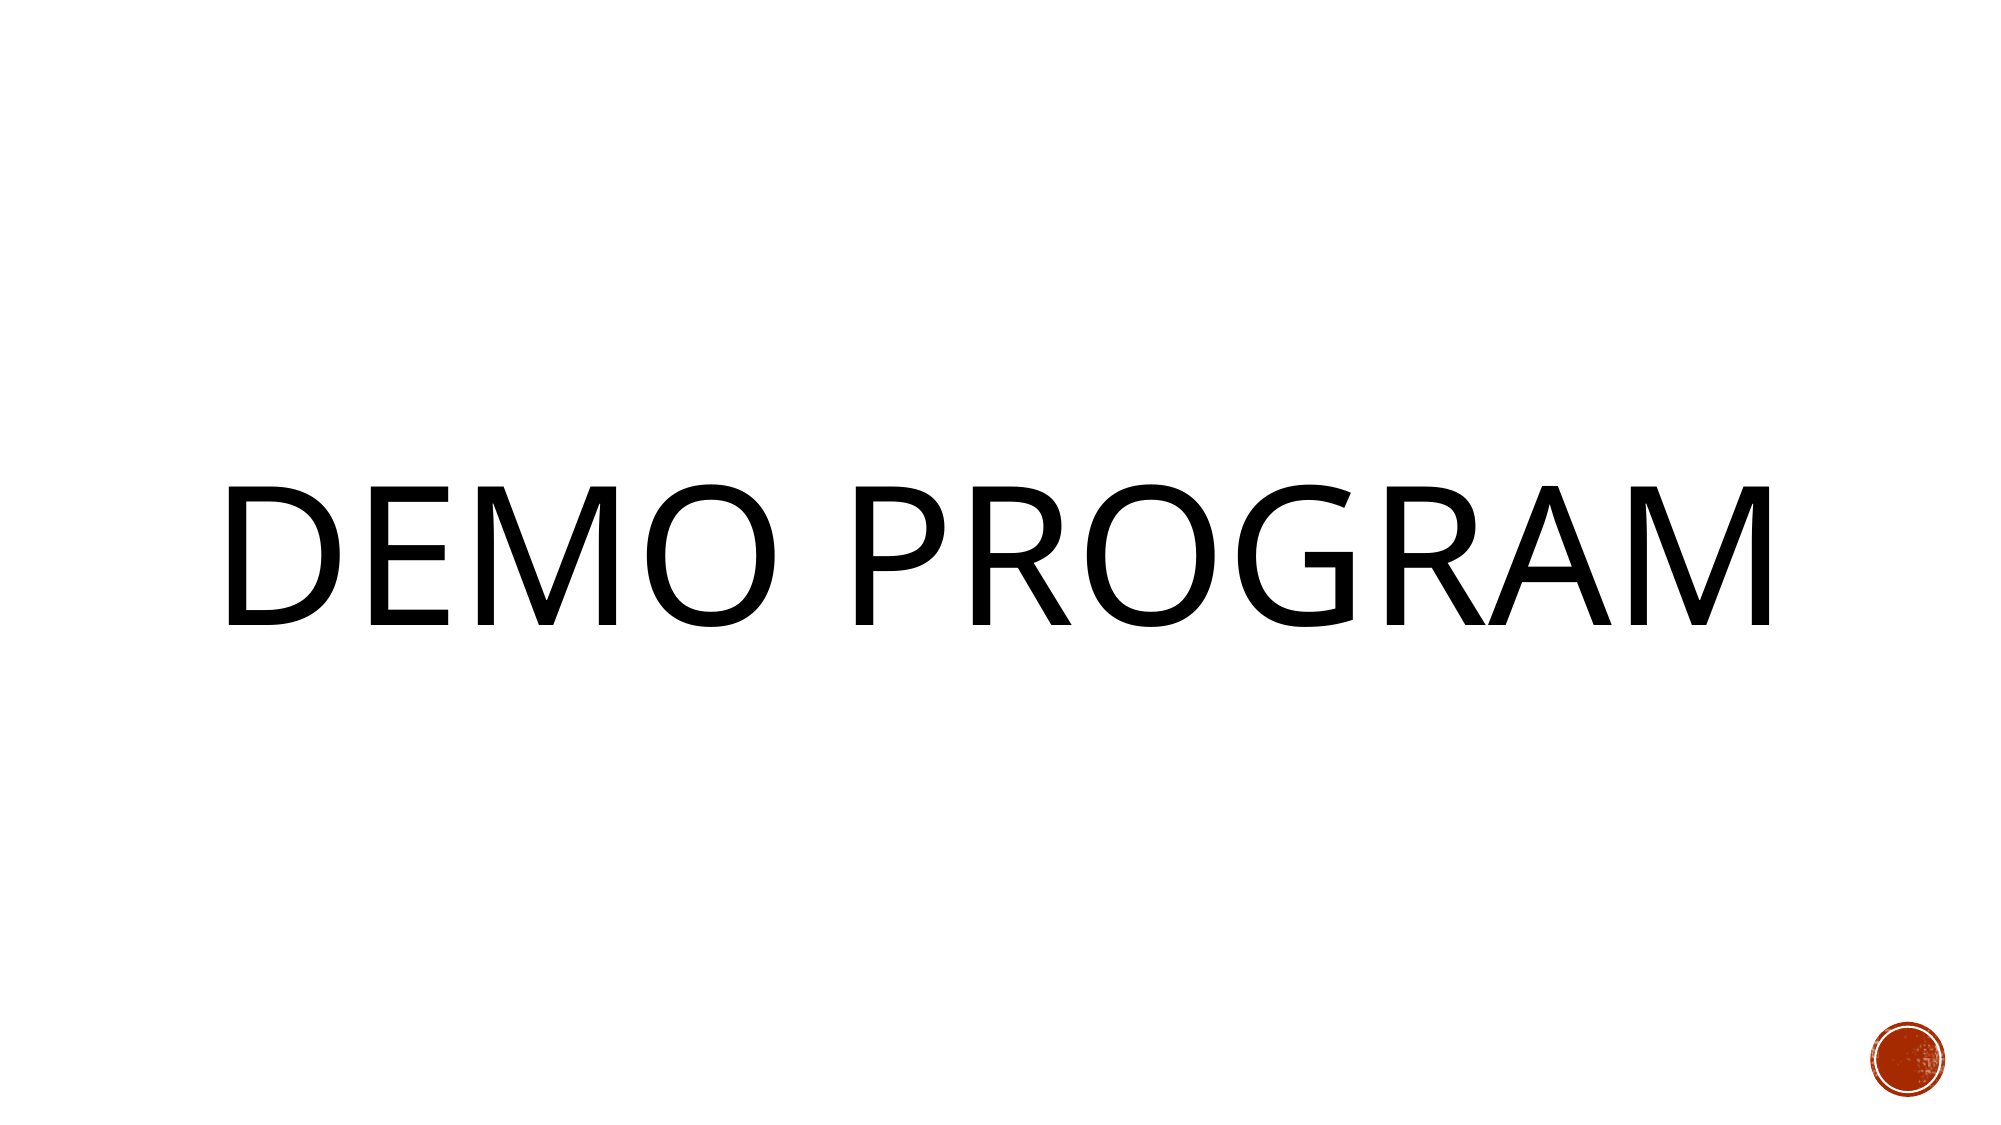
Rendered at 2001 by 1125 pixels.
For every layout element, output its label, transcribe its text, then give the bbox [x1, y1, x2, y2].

title DEMO PROGRAM [174, 430, 1825, 695]
